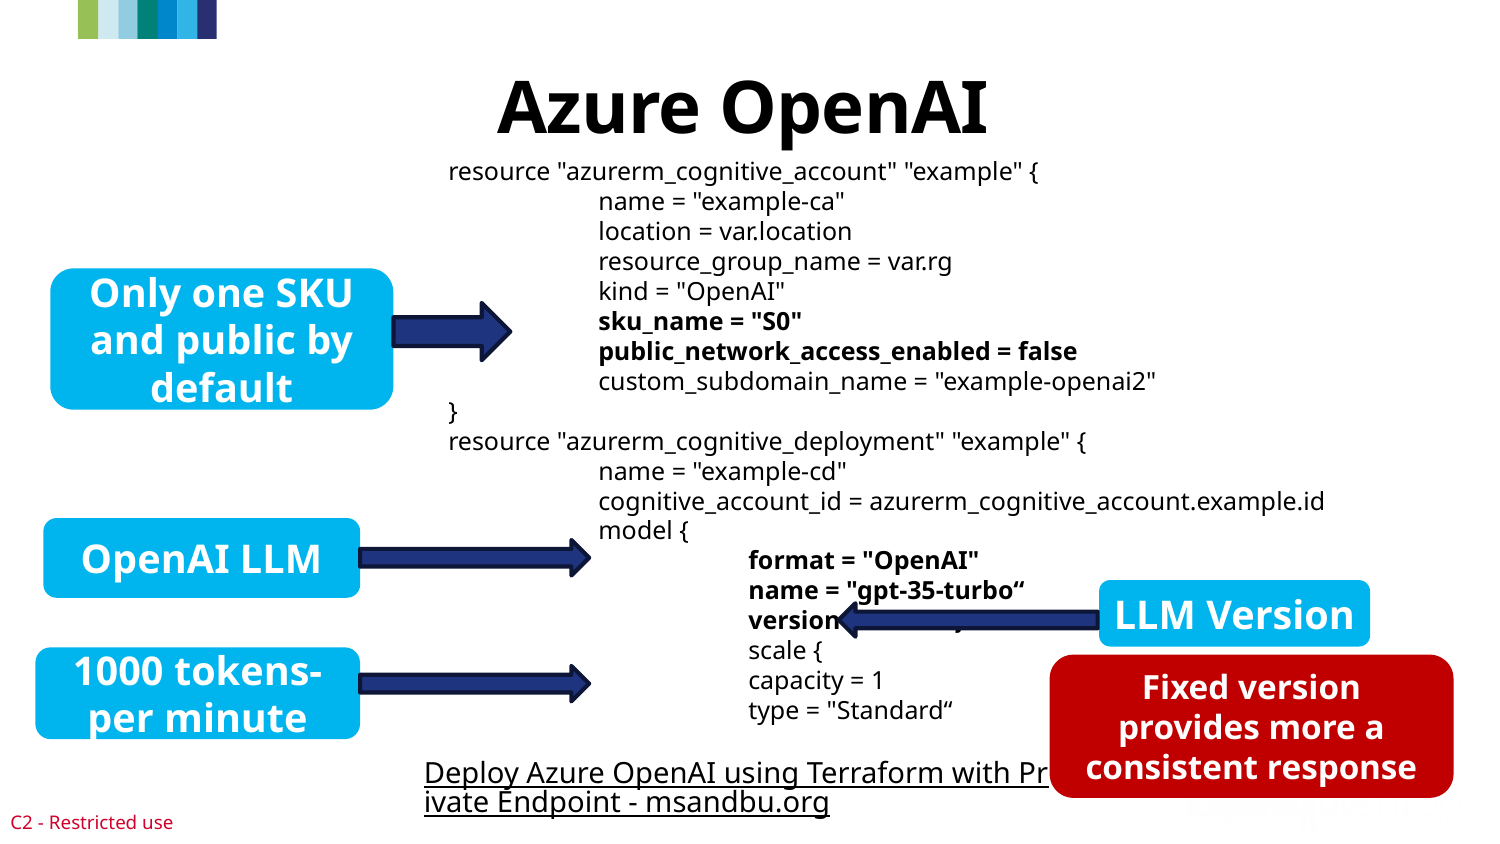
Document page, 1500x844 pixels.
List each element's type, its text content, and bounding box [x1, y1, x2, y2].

text_box [358, 663, 592, 704]
text_box 1000 tokens-per minute [33, 645, 363, 742]
text_box Deploy Azure OpenAI using Terraform with Private Endpoint - msandbu.org [408, 746, 1071, 802]
picture [0, 0, 1500, 844]
text_box OpenAI LLM [41, 515, 363, 600]
text_box Only one SKU and public by default [48, 266, 396, 412]
text_box Fixed version provides more a consistent response [1047, 652, 1456, 800]
text_box LLM Version [1096, 577, 1373, 649]
text_box Azure OpenAI [81, 62, 1405, 131]
text_box resource "azurerm_cognitive_account" "example" { name = "example-ca" location = var.location resource_group_name = var.rg kind = "OpenAI" sku_name = "S0" public_network_access_enabled = false custom_subdomain_name = "example-openai2" } resource "azurerm_cognitive_deployment" "example" { name = "example-cd" cognitive_account_id = azurerm_cognitive_account.example.id model { format = "OpenAI" name = "gpt-35-turbo“ version = "0301" } scale { capacity = 1 type = "Standard“ [433, 148, 1500, 732]
text_box [836, 601, 1100, 639]
text_box [358, 538, 592, 578]
text_box [391, 301, 513, 363]
